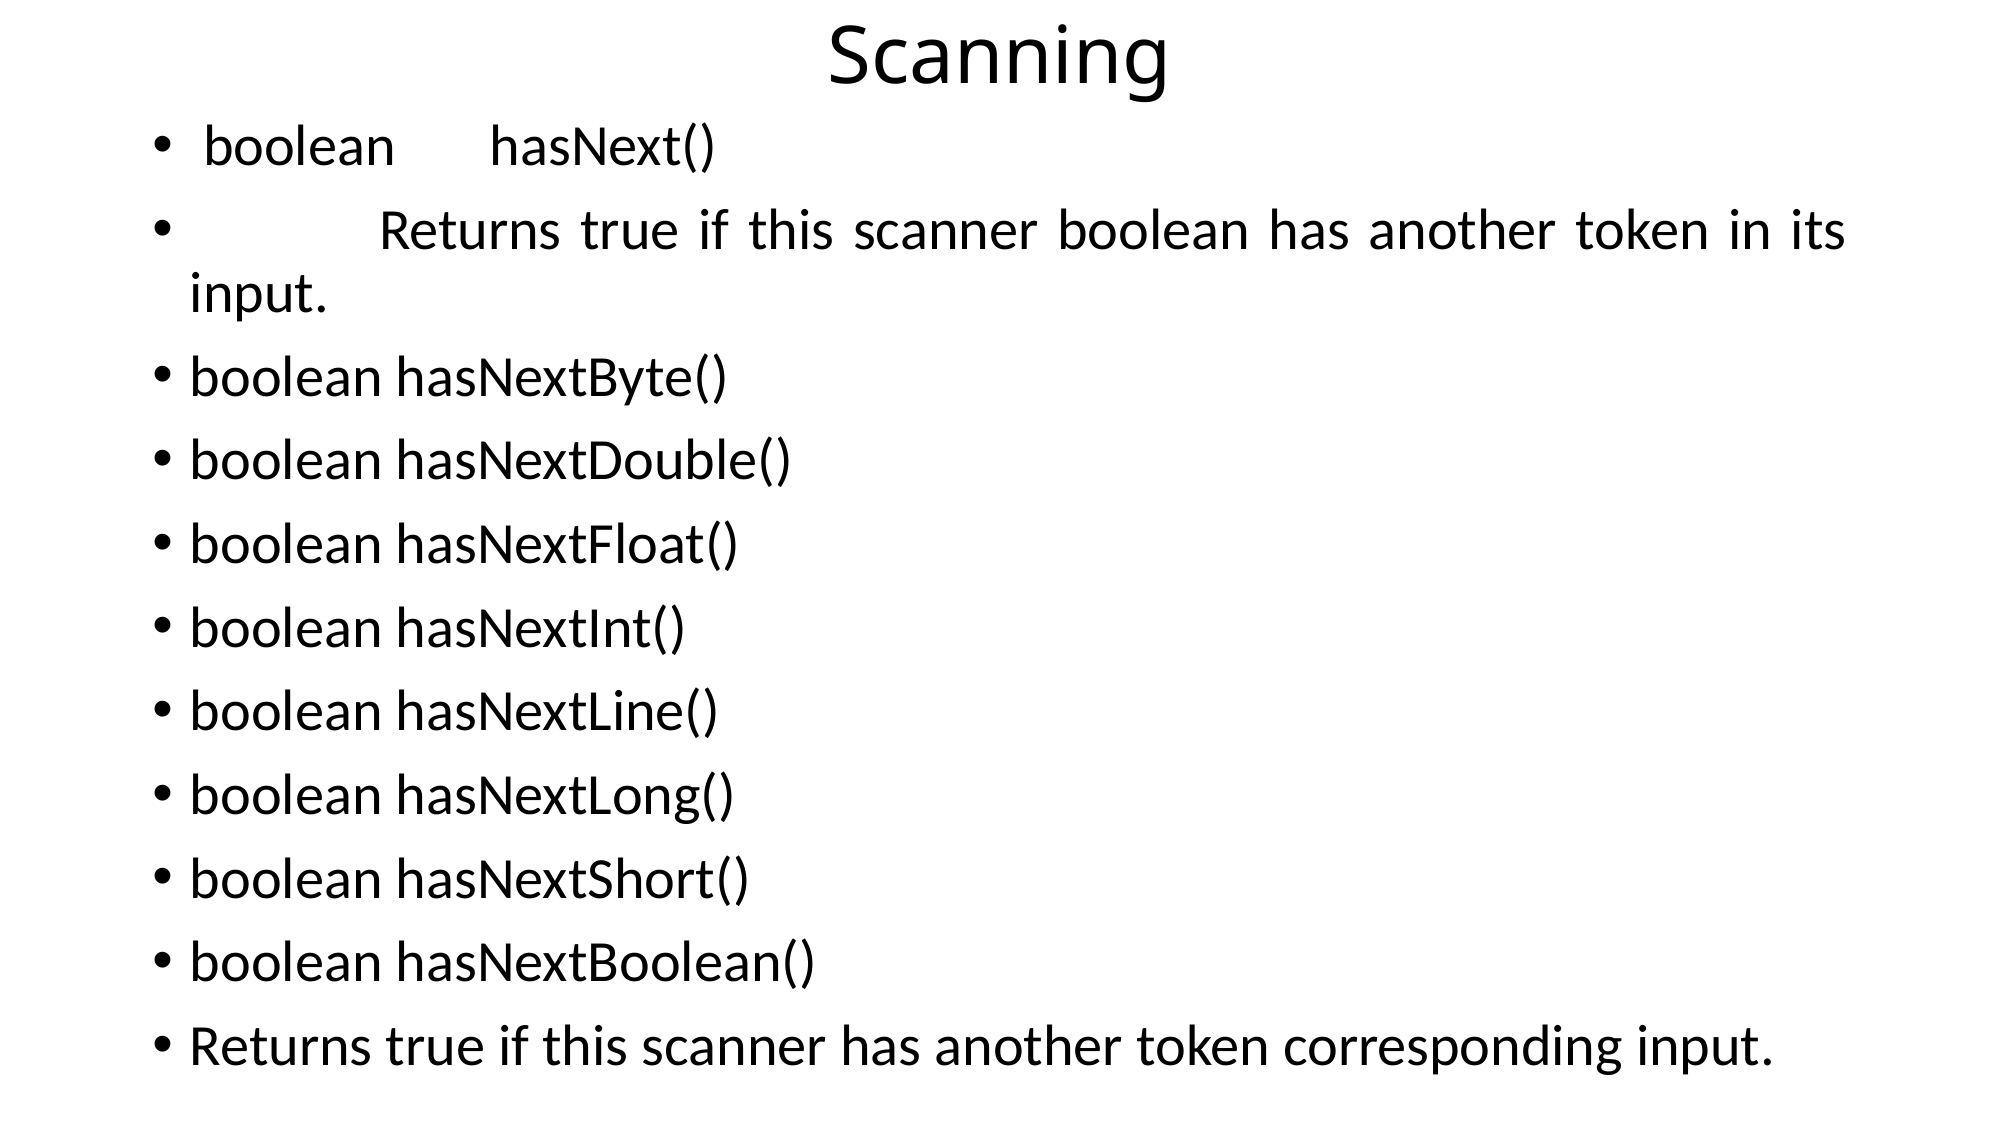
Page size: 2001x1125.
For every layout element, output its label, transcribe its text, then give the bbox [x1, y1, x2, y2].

list boolean hasNext() Returns true if this scanner boolean has another token in its input. boolean hasNextByte() boolean hasNextDouble() boolean hasNextFloat() boolean hasNextInt() boolean hasNextLine() boolean hasNextLong() boolean hasNextShort() boolean hasNextBoolean() Returns true if this scanner has another token corresponding input. [137, 108, 1863, 1101]
title Scanning [137, 6, 1863, 108]
